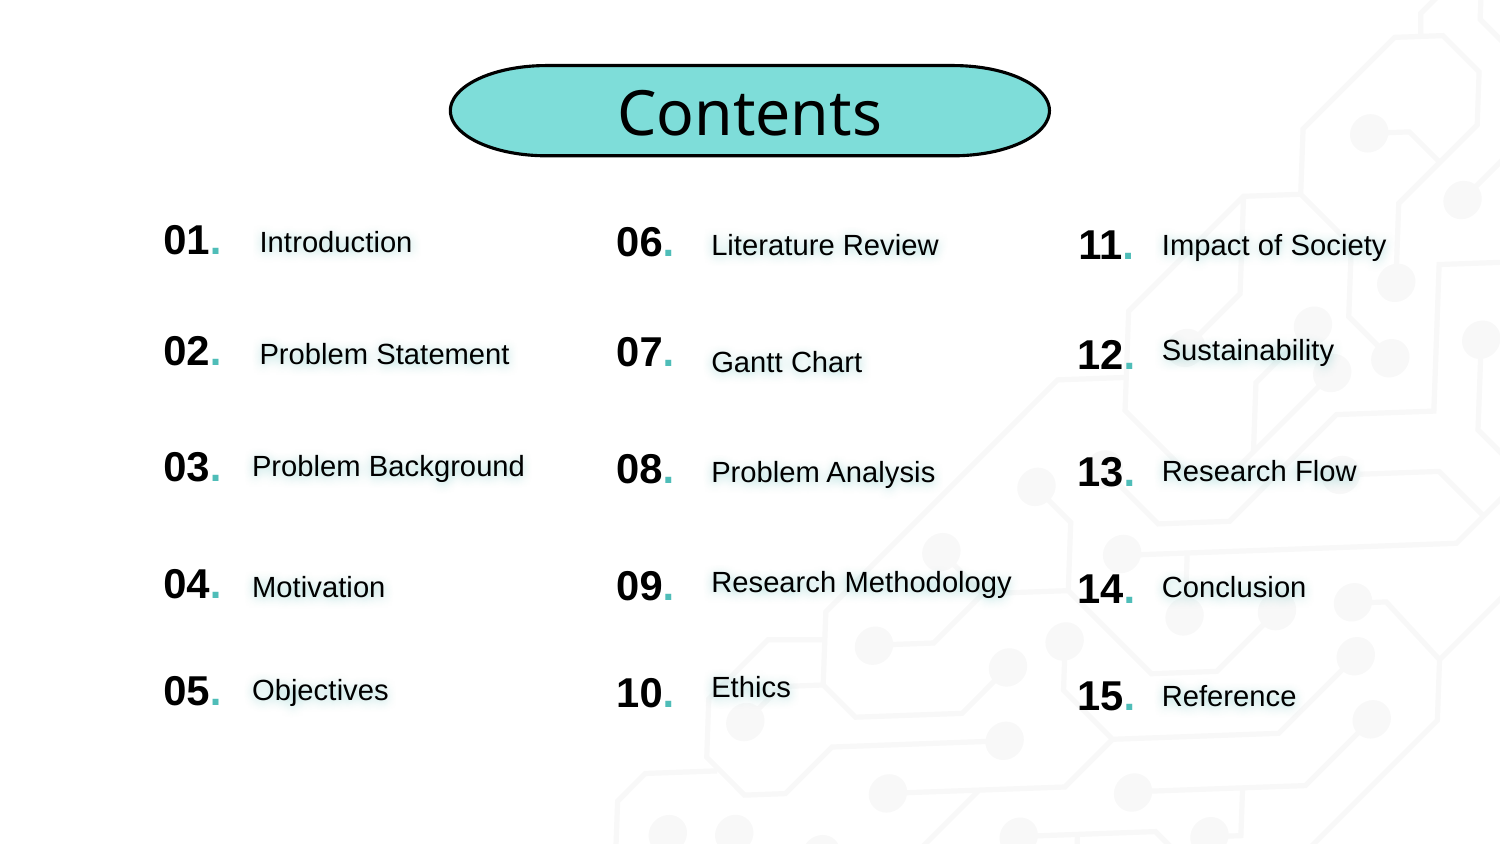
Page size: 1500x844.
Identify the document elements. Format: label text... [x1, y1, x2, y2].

text_box Motivation [236, 553, 428, 619]
text_box Conclusion [1146, 553, 1329, 619]
title 05. [115, 635, 270, 743]
text_box Problem Background [236, 432, 608, 498]
text_box Reference [1146, 662, 1320, 728]
title 09. [568, 529, 723, 636]
title 13. [1043, 416, 1169, 524]
title 07. [549, 296, 741, 404]
title 06. [549, 192, 741, 287]
text_box Ethics [696, 652, 807, 718]
title 03. [129, 411, 255, 519]
text_box Problem Analysis [696, 438, 959, 504]
title 14. [1028, 532, 1184, 639]
title 08. [582, 413, 708, 521]
title 02. [97, 294, 288, 402]
title 11. [1010, 195, 1202, 290]
text_box Research Methodology [696, 548, 1067, 614]
title 10. [568, 636, 723, 744]
text_box Research Flow [1146, 436, 1375, 502]
title 15. [1028, 639, 1184, 747]
text_box Sustainability [1146, 281, 1366, 417]
text_box Introduction [244, 208, 436, 274]
text_box Problem Statement [244, 320, 600, 386]
title 01. [97, 190, 288, 285]
title 04. [115, 528, 270, 635]
text_box Impact of Society [1146, 211, 1403, 277]
title 12. [1010, 299, 1141, 407]
text_box Contents [450, 65, 1050, 156]
text_box Literature Review [696, 211, 959, 277]
text_box Gantt Chart [696, 328, 933, 394]
text_box Objectives [236, 655, 428, 721]
